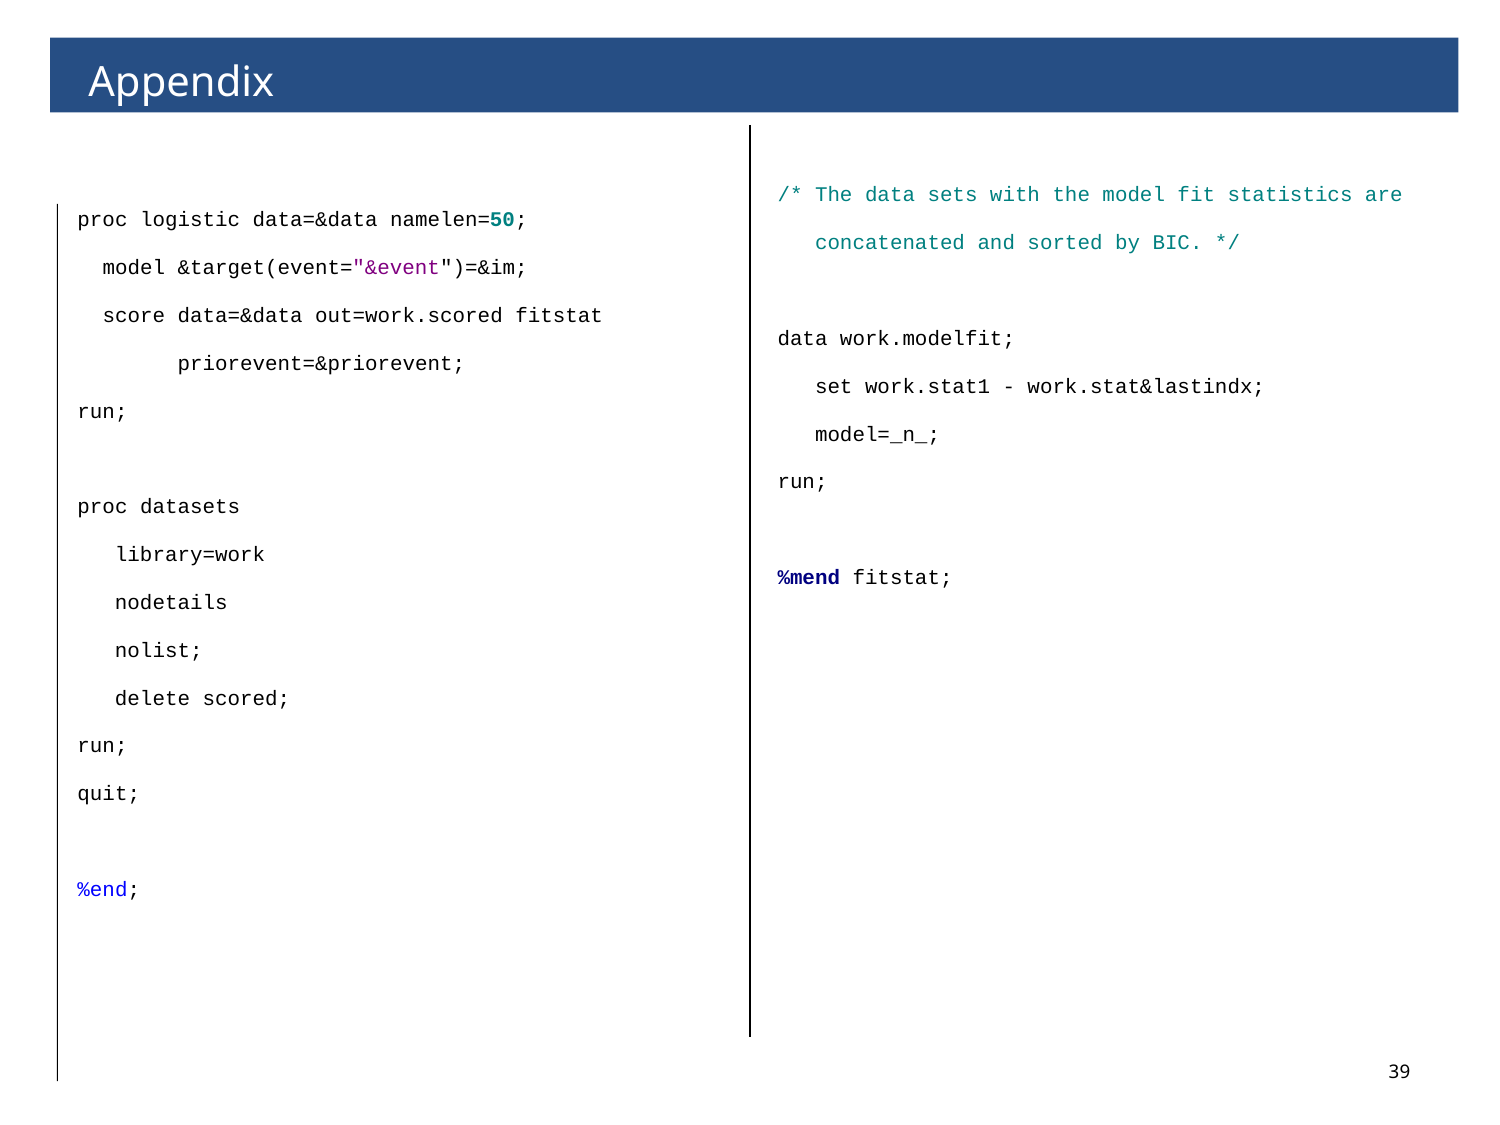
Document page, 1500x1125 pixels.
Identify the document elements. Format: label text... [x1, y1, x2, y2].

text_box /* The data sets with the model fit statistics are concatenated and sorted by BIC. */ data work.modelfit; set work.stat1 - work.stat&lastindx; model=_n_; run; %mend fitstat; [762, 162, 1438, 595]
title Appendix [49, 37, 1459, 113]
text_box proc logistic data=&data namelen=50; model &target(event="&event")=&im; score data=&data out=work.scored fitstat priorevent=&priorevent; run; proc datasets library=work nodetails nolist; delete scored; run; quit; %end; [62, 187, 738, 907]
